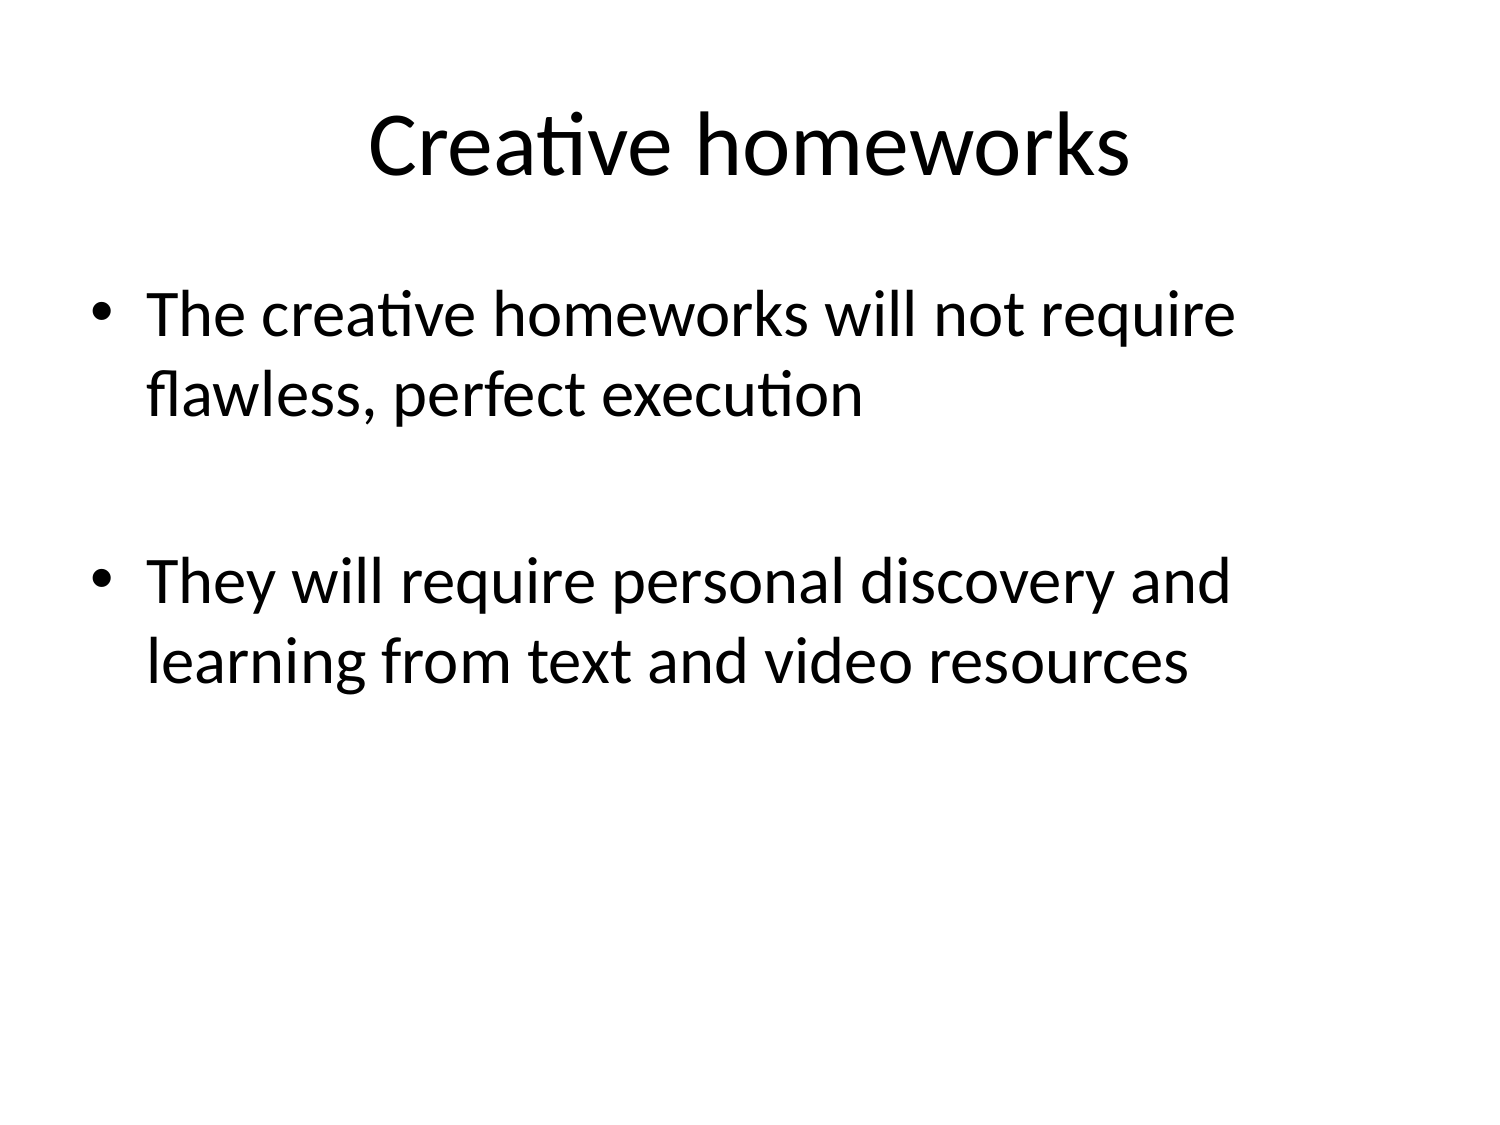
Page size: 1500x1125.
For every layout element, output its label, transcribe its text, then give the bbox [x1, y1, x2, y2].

list The creative homeworks will not require flawless, perfect execution They will require personal discovery and learning from text and video resources [75, 262, 1425, 1005]
title Creative homeworks [75, 45, 1425, 233]
